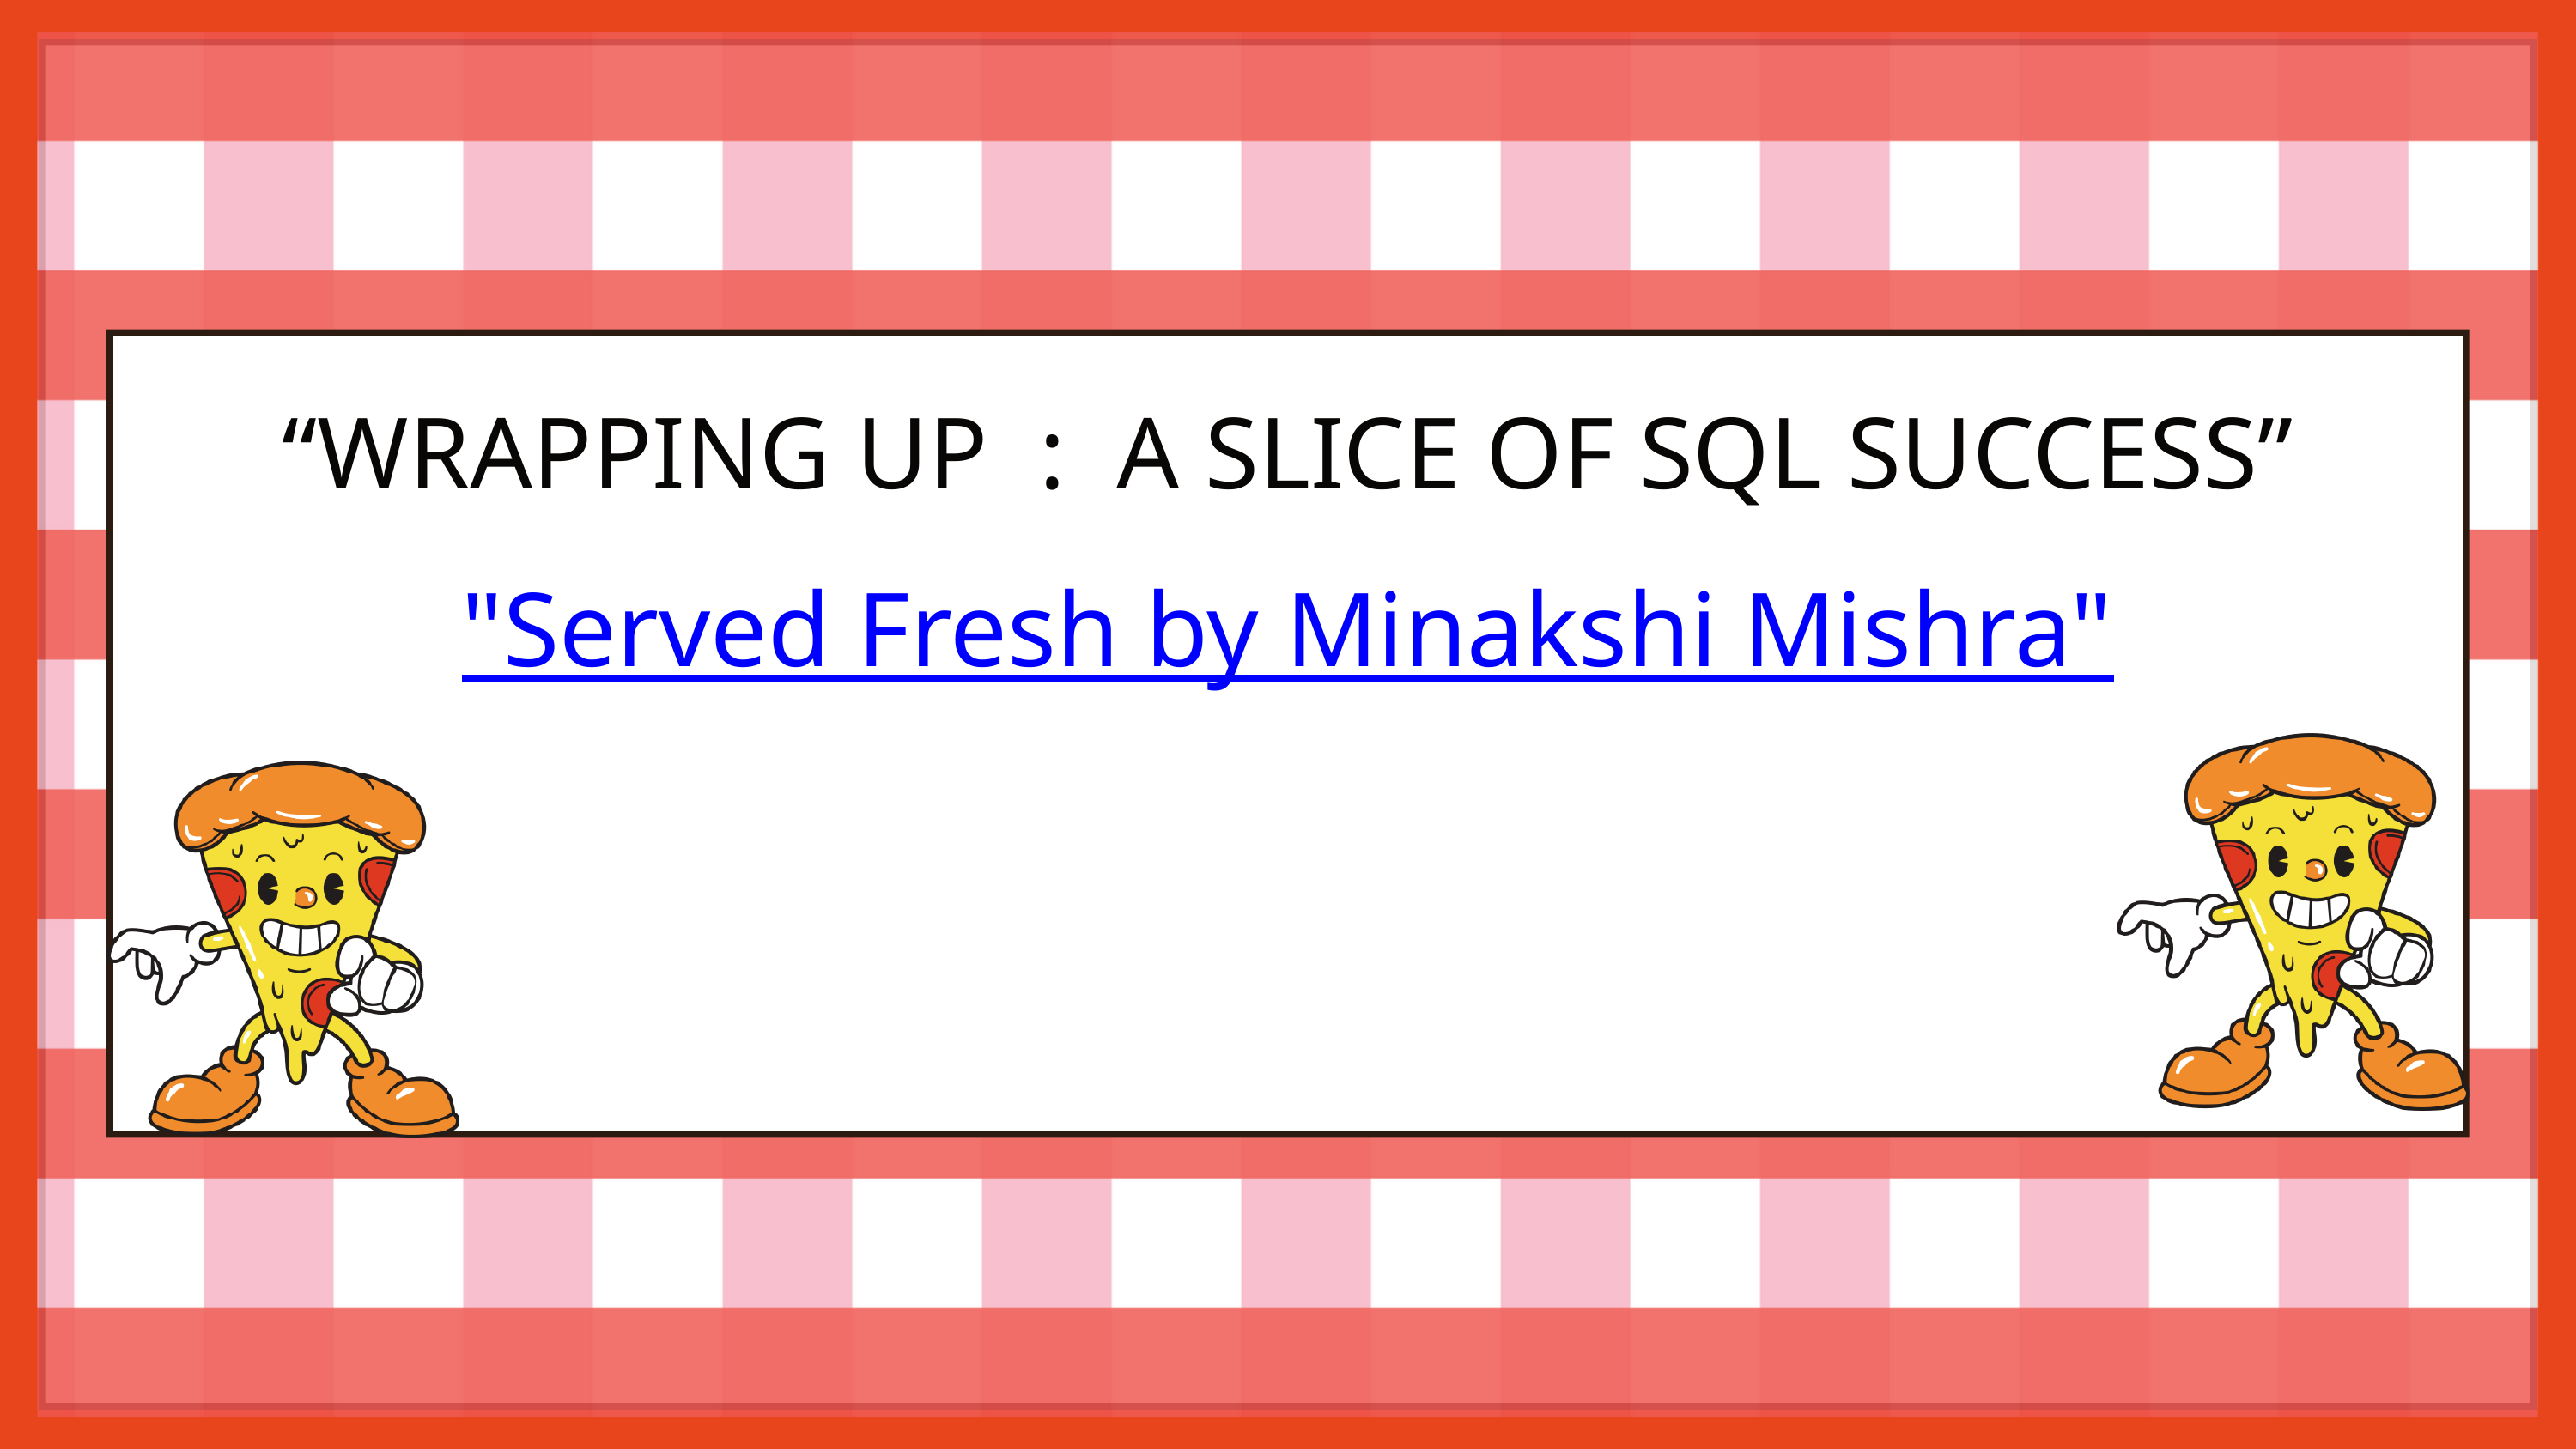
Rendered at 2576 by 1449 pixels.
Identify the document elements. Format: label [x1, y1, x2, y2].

text_box [37, 1412, 2539, 1417]
text_box [37, 32, 2539, 41]
text_box [38, 39, 2537, 1410]
text_box [106, 329, 2470, 1138]
